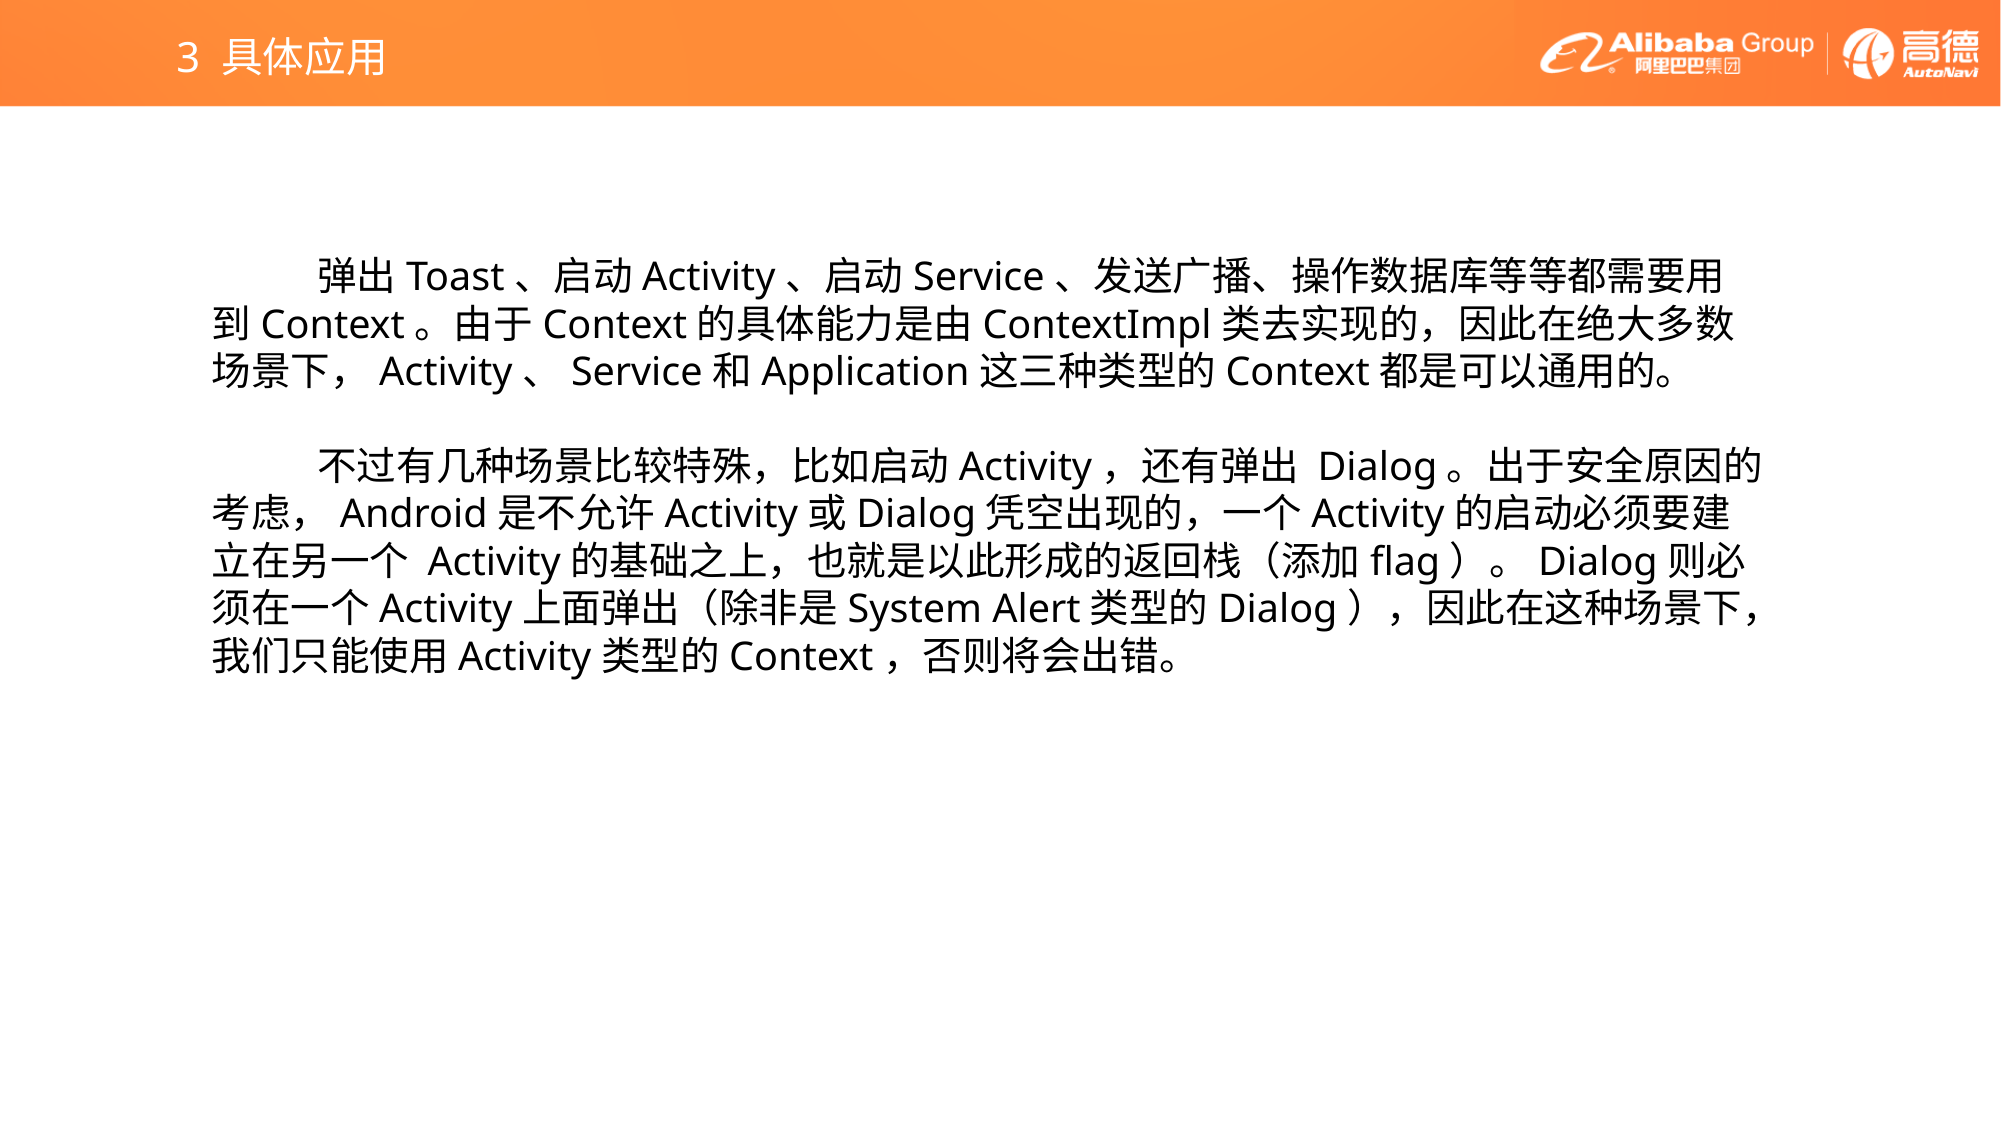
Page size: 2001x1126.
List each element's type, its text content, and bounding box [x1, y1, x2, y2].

text_box 3 具体应用 [161, 23, 977, 88]
text_box [0, 0, 1532, 102]
text_box 弹出Toast、启动Activity、启动Service、发送广播、操作数据库等等都需要用到Context。由于Context的具体能力是由ContextImpl类去实现的，因此在绝大多数场景下，Activity、Service和Application这三种类型的Context都是可以通用的。 不过有几种场景比较特殊，比如启动Activity，还有弹出 Dialog。出于安全原因的考虑，Android是不允许Activity或Dialog凭空出现的，一个Activity的启动必须要建立在另一个 Activity的基础之上，也就是以此形成的返回栈（添加flag）。Dialog则必须在一个Activity上面弹出（除非是System Alert类型的Dialog），因此在这种场景下，我们只能使用Activity类型的Context，否则将会出错。 [197, 243, 1780, 734]
picture [0, 0, 2001, 1126]
